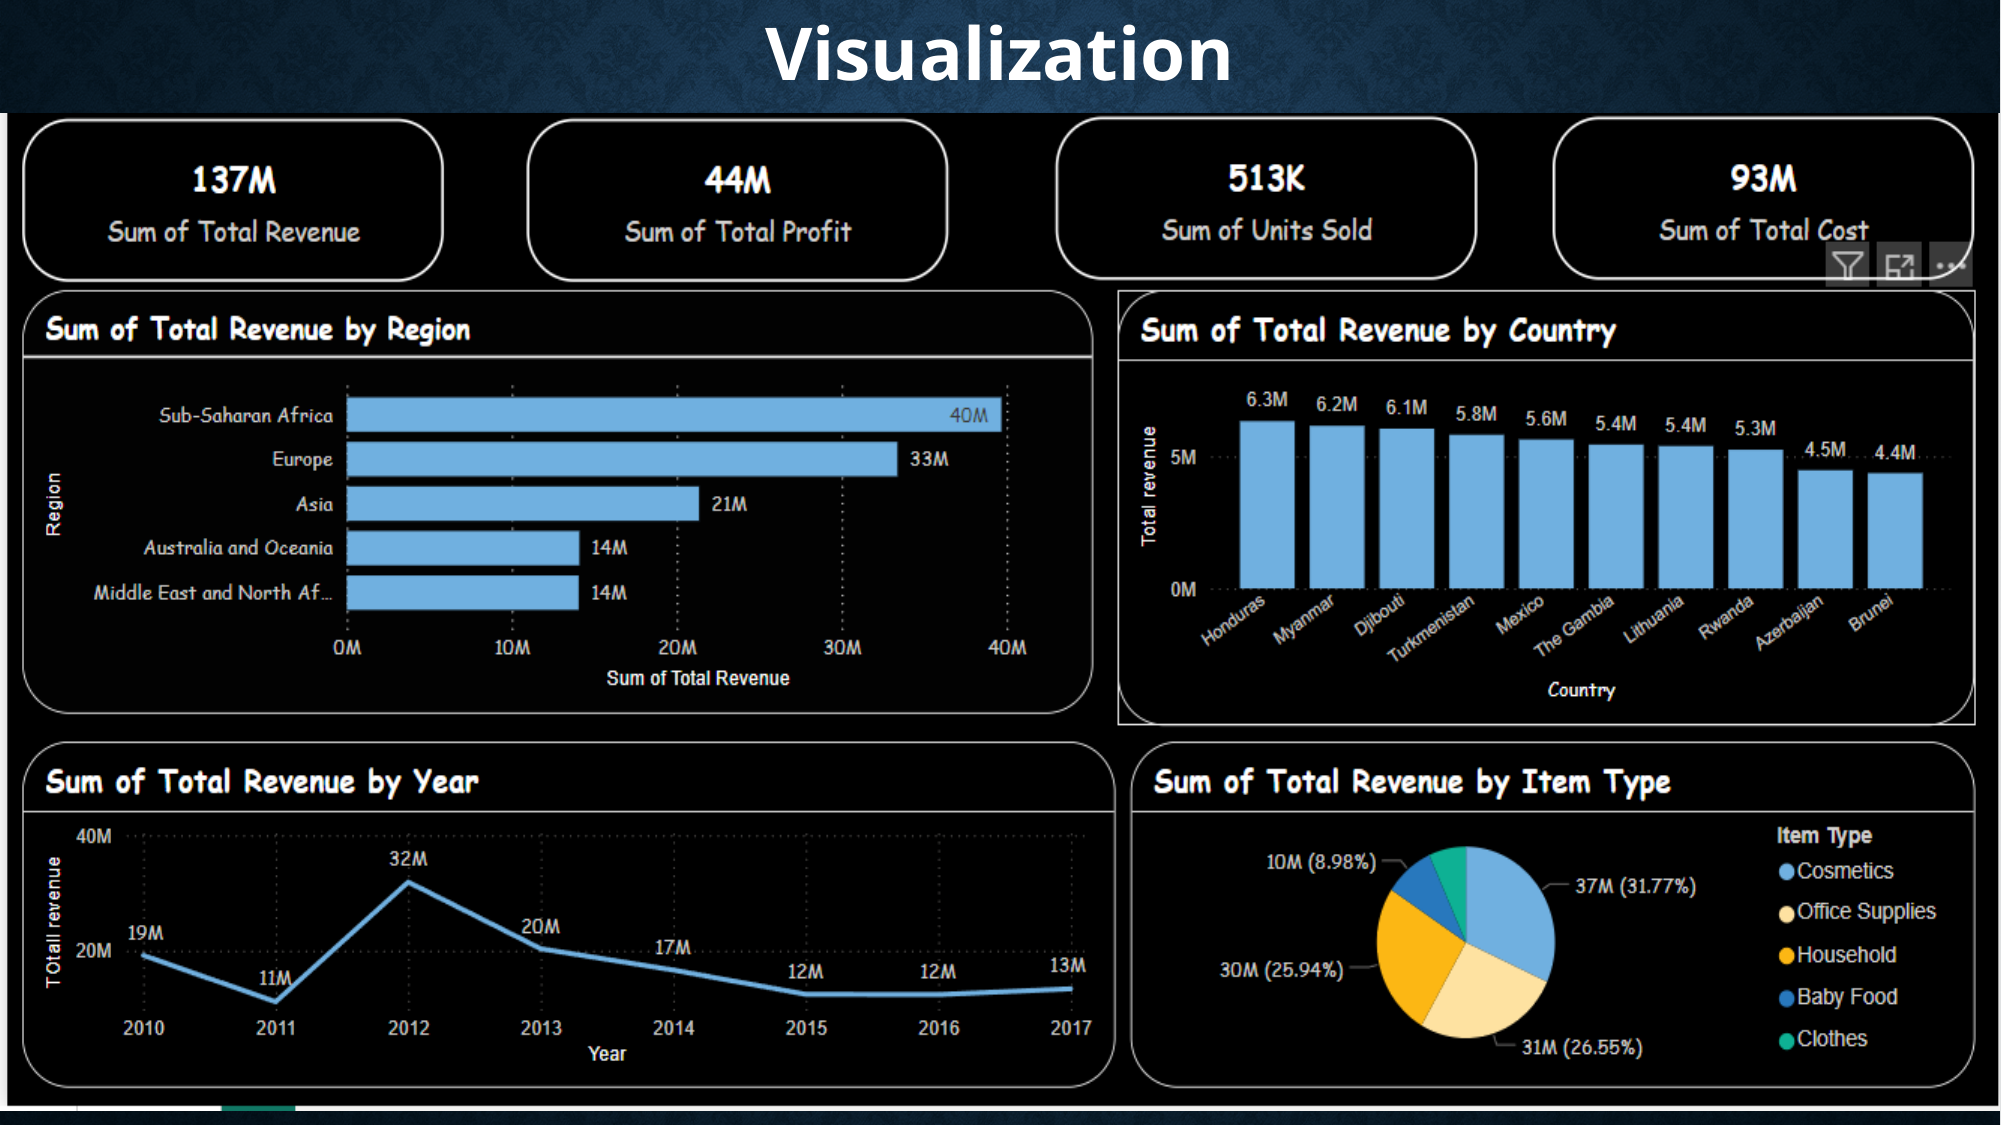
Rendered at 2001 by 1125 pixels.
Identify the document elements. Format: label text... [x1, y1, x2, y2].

text_box Visualization [750, 0, 1250, 103]
picture [0, 112, 2000, 1111]
